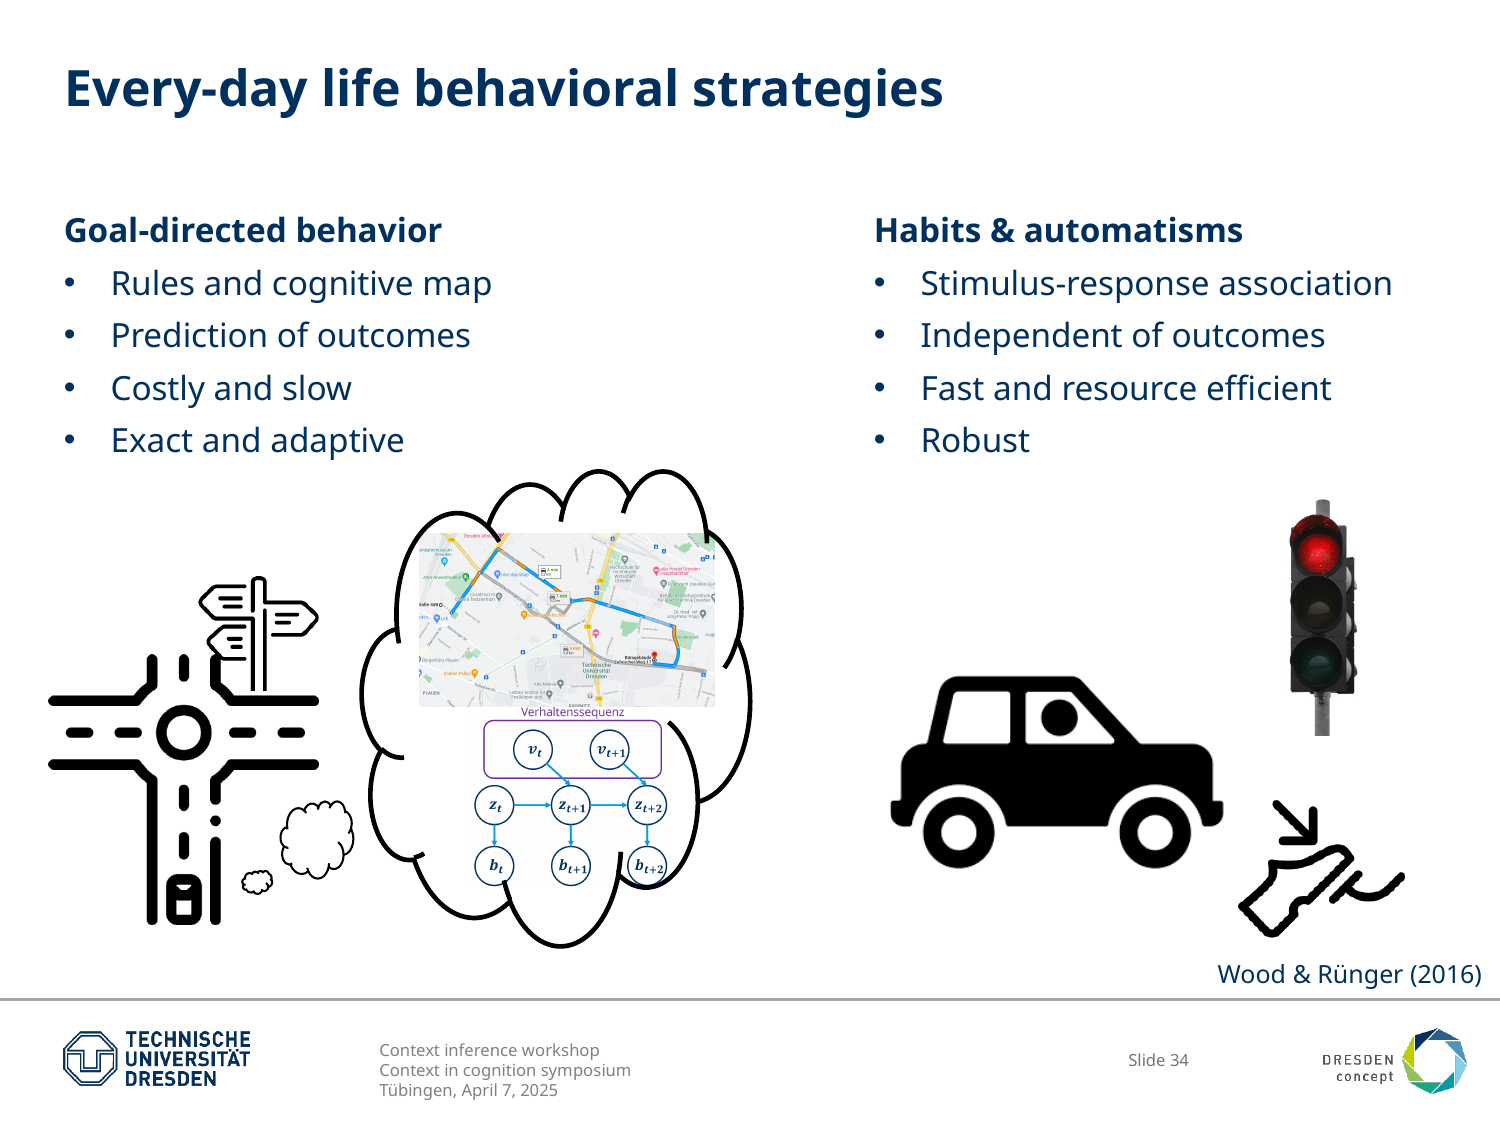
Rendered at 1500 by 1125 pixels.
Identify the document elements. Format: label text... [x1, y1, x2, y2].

picture [1323, 1028, 1467, 1094]
title Every-day life behavioral strategies [64, 56, 1437, 190]
picture [1238, 785, 1405, 952]
picture [63, 1031, 250, 1086]
picture [419, 533, 715, 888]
picture [890, 665, 1224, 871]
text_box Wood & Rünger (2016) [1203, 951, 1498, 997]
list Habits & automatisms Stimulus-response association Independent of outcomes Fast and resource efficient Robust [873, 209, 1500, 907]
text_box [319, 800, 355, 880]
list Goal-directed behavior Rules and cognitive map Prediction of outcomes Costly and slow Exact and adaptive [63, 209, 774, 907]
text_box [48, 576, 319, 925]
picture [1259, 480, 1384, 736]
text_box [672, 535, 752, 878]
text_box [360, 470, 712, 948]
